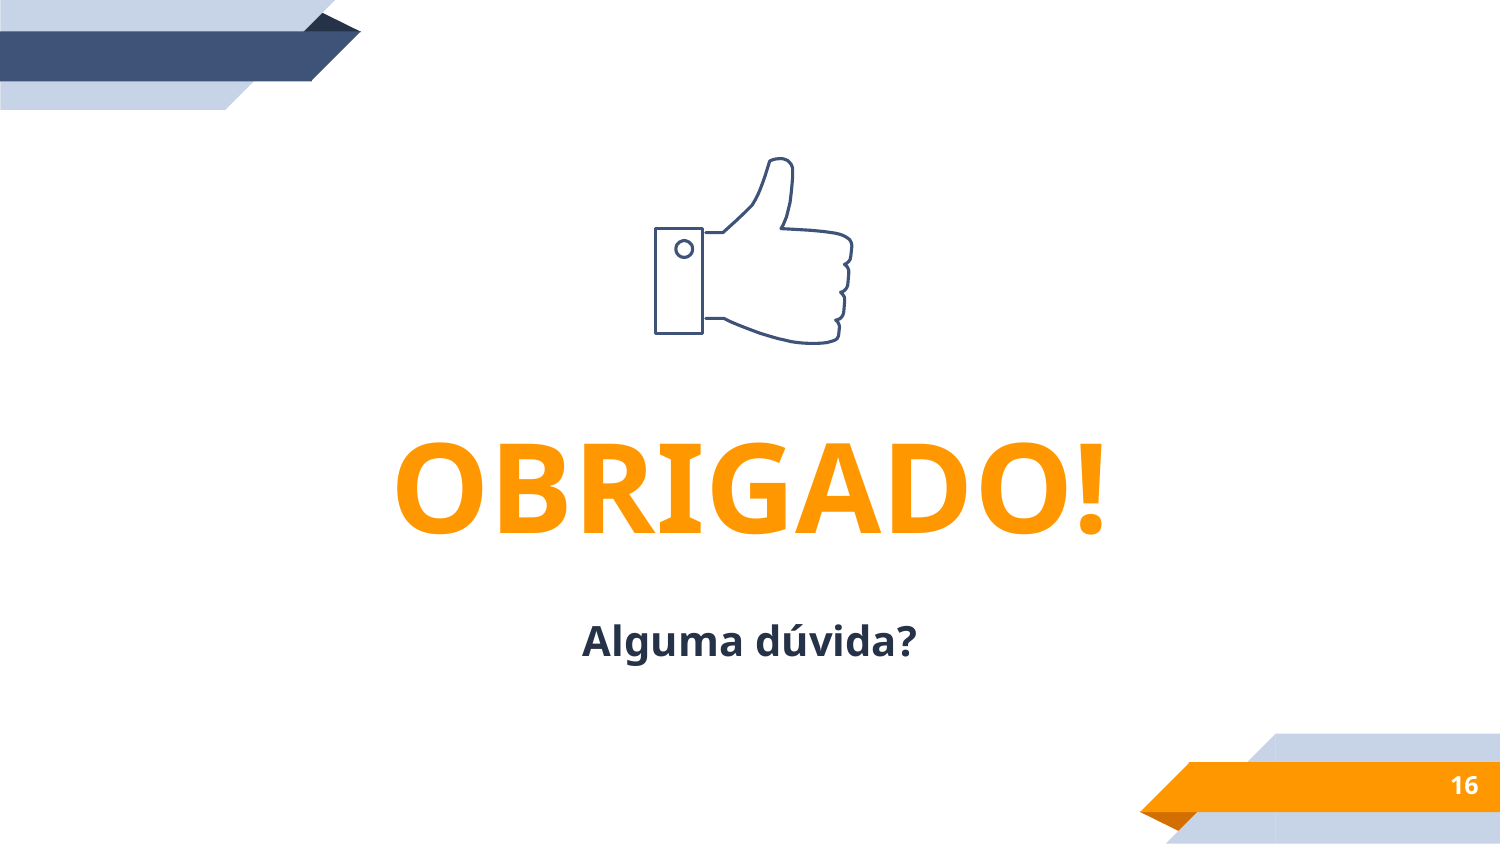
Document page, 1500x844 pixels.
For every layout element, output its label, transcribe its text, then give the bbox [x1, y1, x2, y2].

title OBRIGADO! [209, 387, 1291, 529]
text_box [655, 158, 853, 344]
subtitle Alguma dúvida? [209, 529, 1291, 750]
slide_number 16 [1249, 760, 1494, 813]
